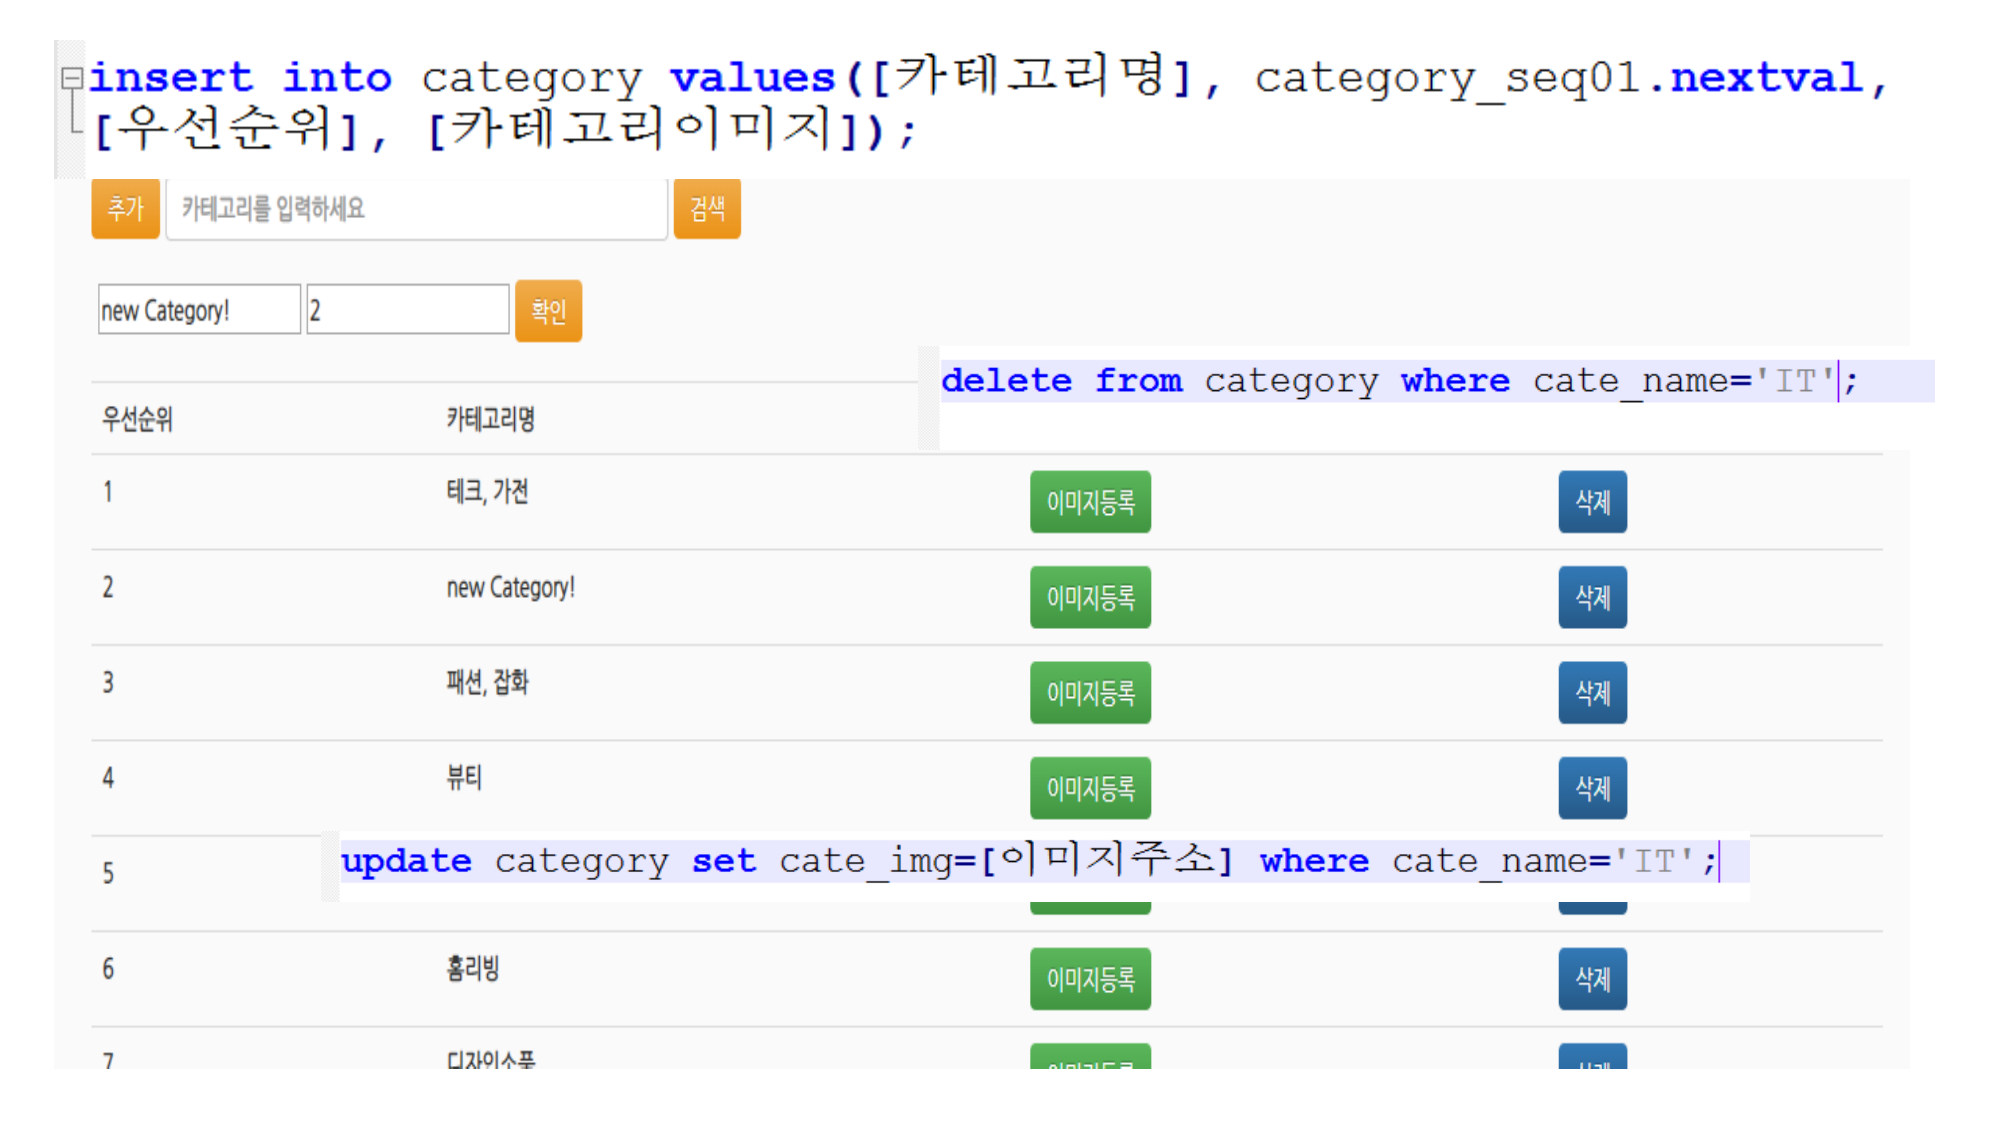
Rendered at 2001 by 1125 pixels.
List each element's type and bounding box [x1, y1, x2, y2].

picture [54, 40, 1935, 1069]
